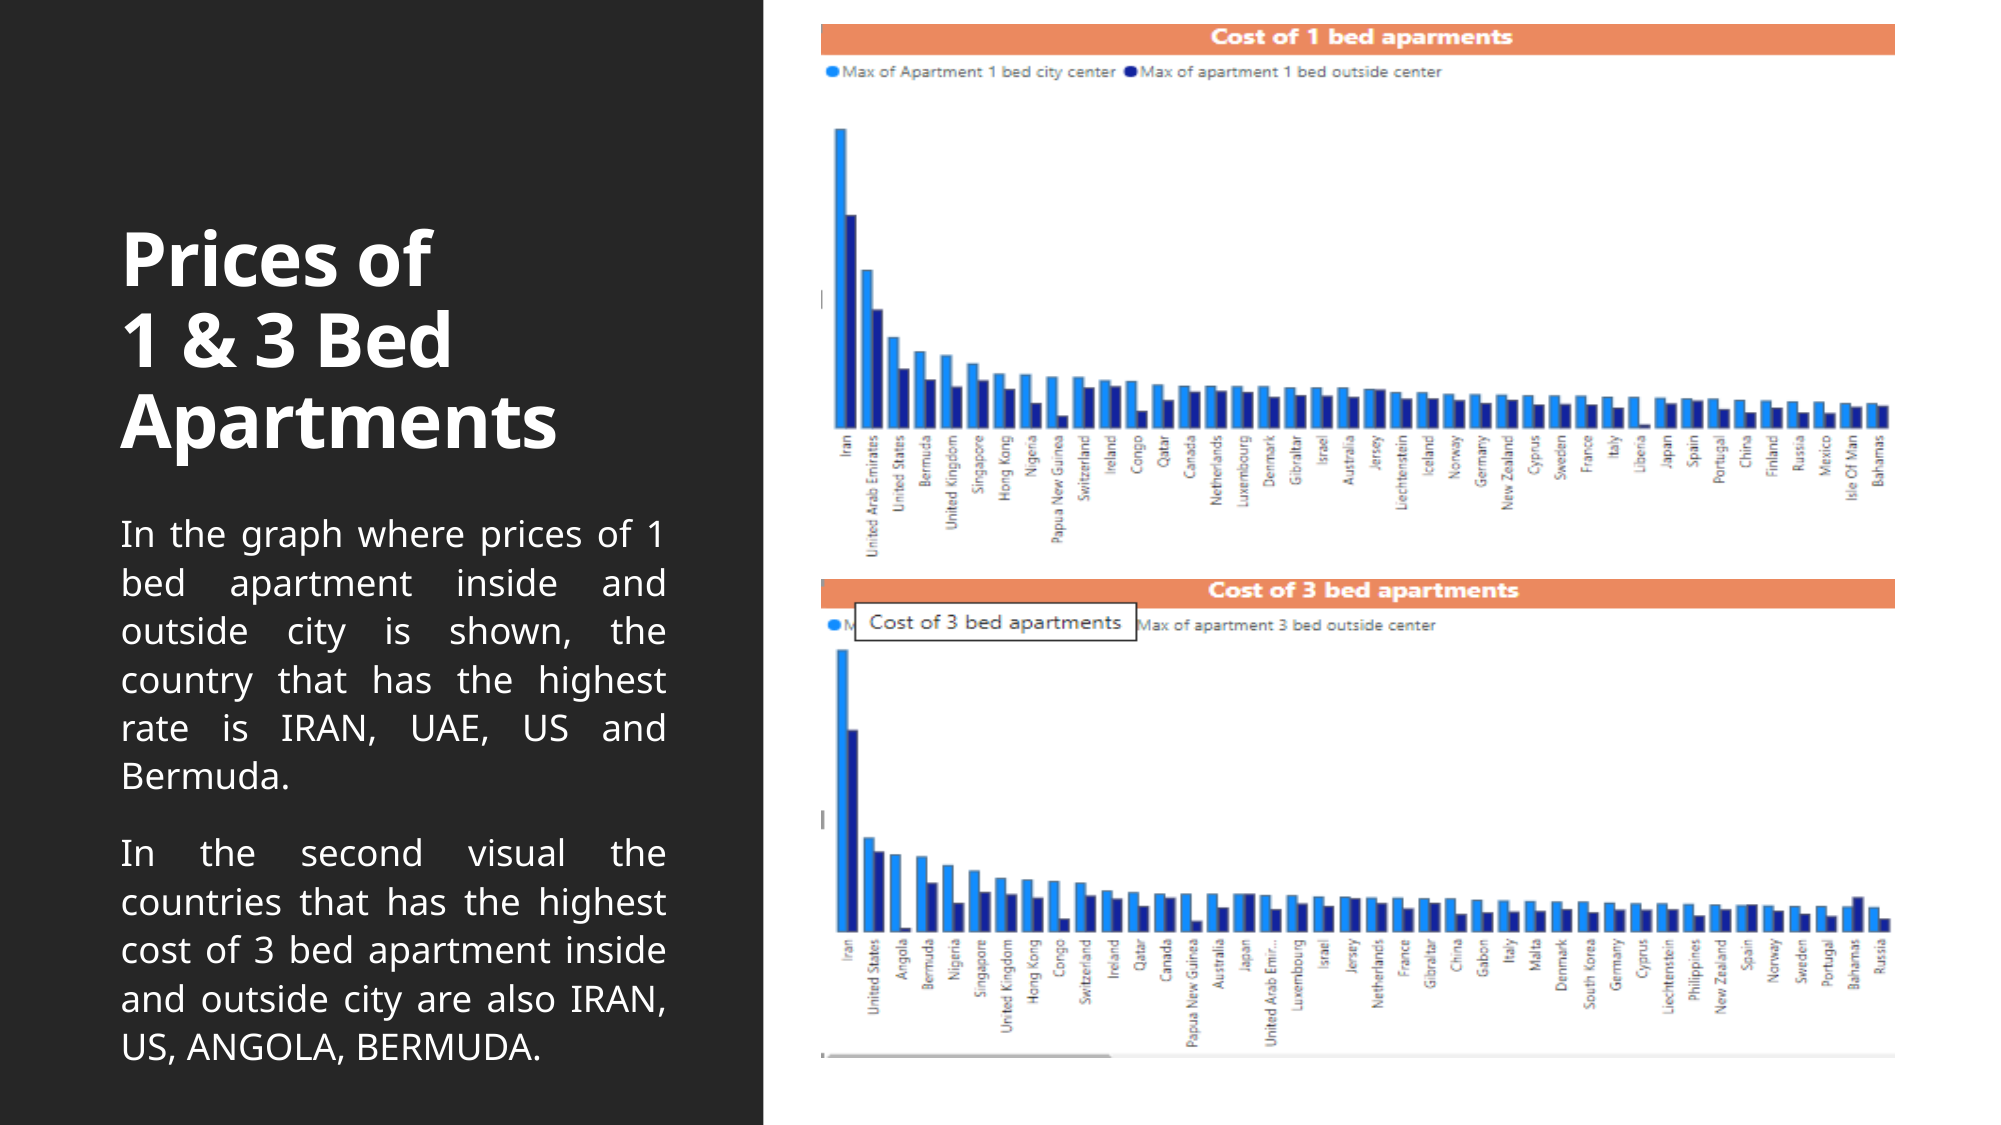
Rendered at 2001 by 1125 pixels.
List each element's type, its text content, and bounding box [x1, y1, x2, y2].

title Prices of 1 & 3 Bed Apartments [105, 128, 683, 473]
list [821, 24, 1895, 563]
picture [821, 579, 1895, 1059]
list In the graph where prices of 1 bed apartment inside and outside city is shown, the country that has the highest rate is IRAN, UAE, US and Bermuda. In the second visual the countries that has the highest cost of 3 bed apartment inside and outside city are also IRAN, US, ANGOLA, BERMUDA. [105, 499, 683, 1077]
